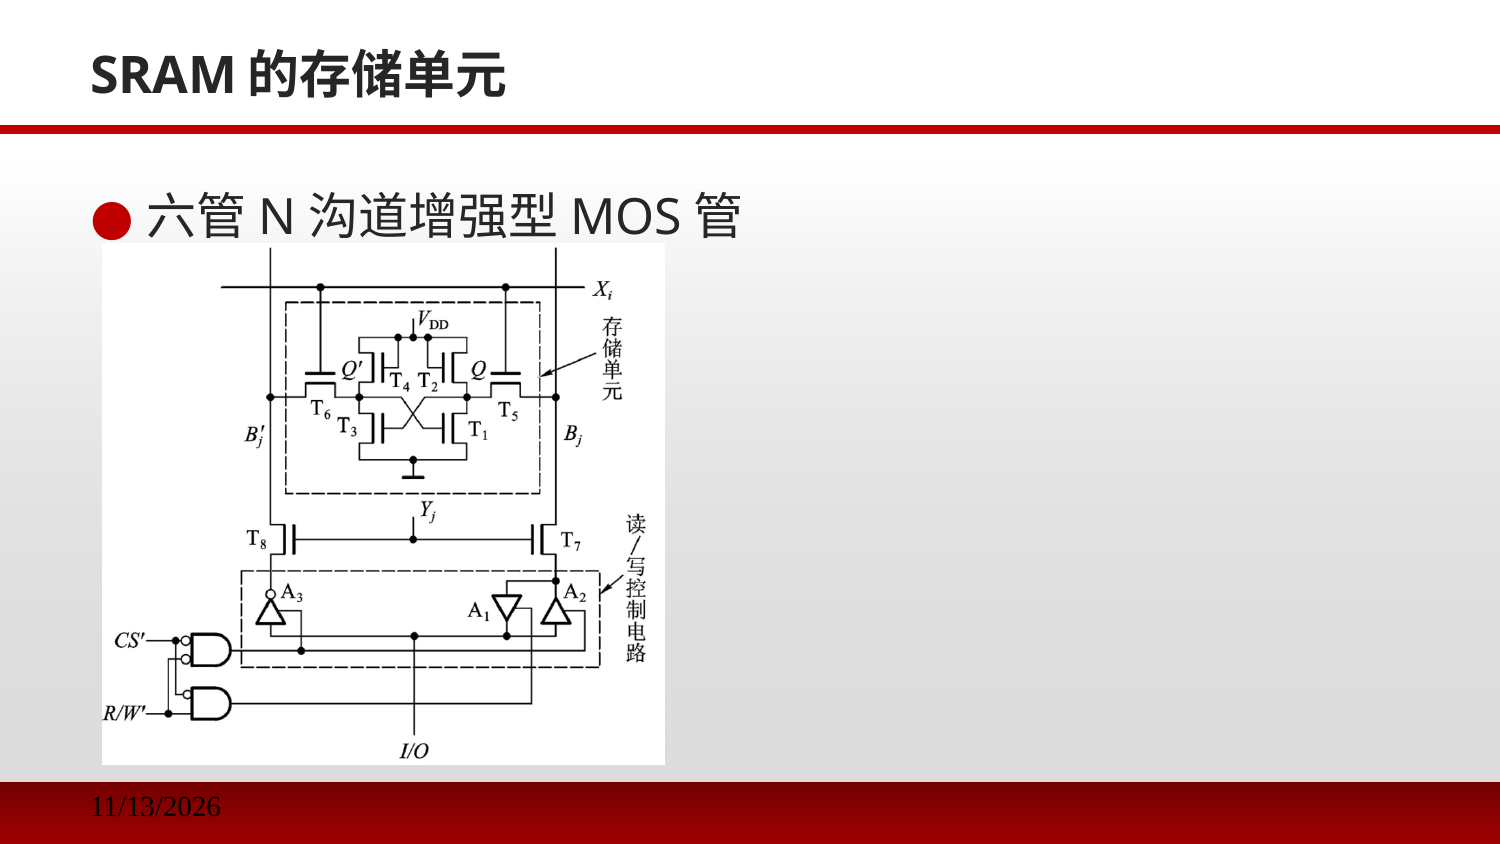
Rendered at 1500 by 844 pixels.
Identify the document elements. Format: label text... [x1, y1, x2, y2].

title SRAM的存储单元 [75, 33, 1425, 112]
slide_number [1074, 782, 1425, 827]
slide_number [75, 782, 425, 827]
picture [102, 242, 665, 765]
list 六管N沟道增强型MOS管 [75, 147, 1431, 754]
footer [512, 782, 988, 827]
